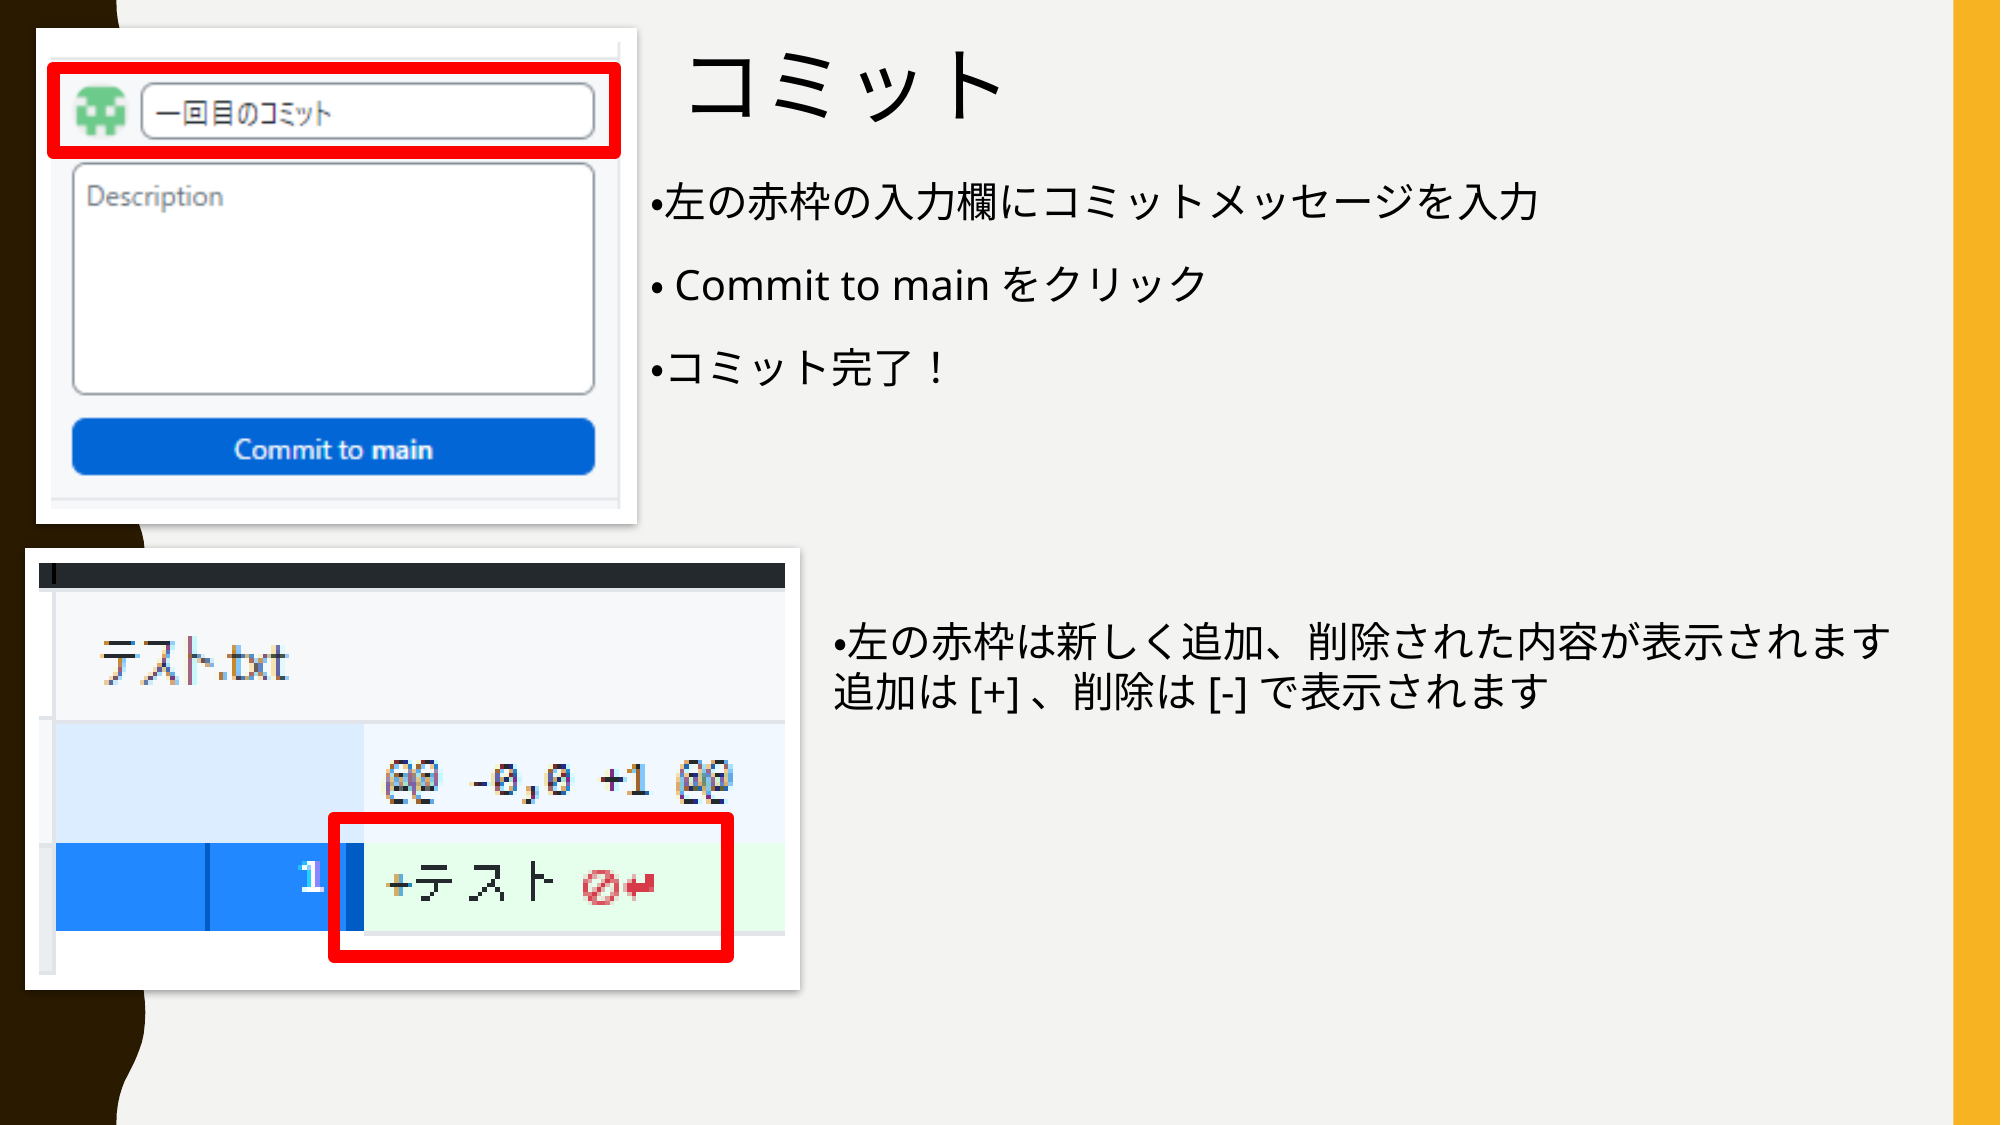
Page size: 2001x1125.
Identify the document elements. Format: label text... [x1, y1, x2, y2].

text_box ・左の赤枠は新しく追加、削除された内容が表示されます 追加は[+]、削除は[-]で表示されます [818, 608, 2000, 723]
text_box ・コミット完了！ [635, 334, 1623, 400]
text_box ・Commit to mainをクリック [635, 251, 1623, 317]
text_box コミット [664, 25, 1028, 141]
text_box ・左の赤枠の入力欄にコミットメッセージを入力 [642, 168, 1623, 234]
picture [39, 562, 786, 976]
picture [50, 42, 623, 510]
